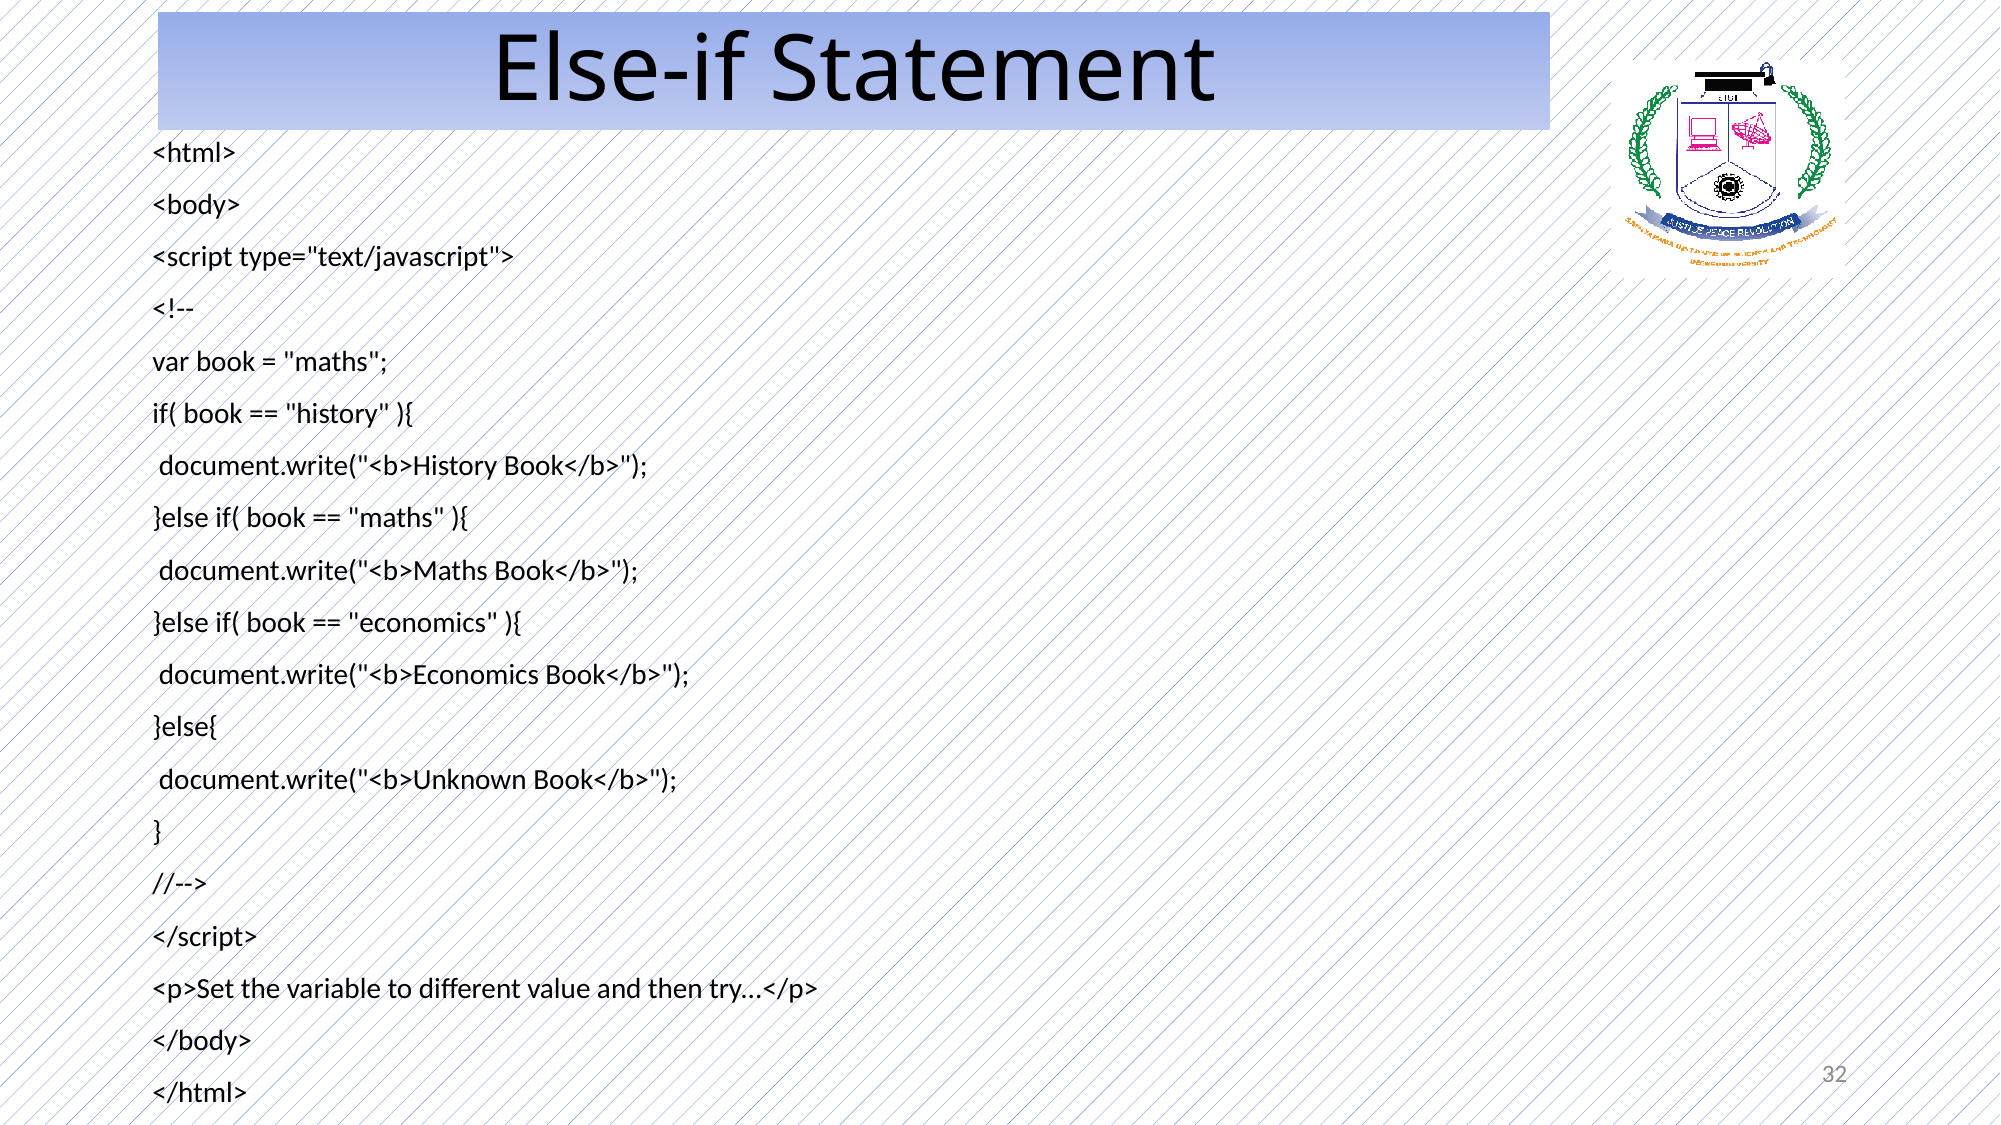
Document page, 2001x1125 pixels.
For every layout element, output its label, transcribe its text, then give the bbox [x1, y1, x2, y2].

picture [1611, 60, 1845, 129]
text_box Else-if Statement [158, 12, 1550, 130]
slide_number 32 [1412, 1042, 1863, 1103]
list <html> <body> <script type="text/javascript"> <!-- var book = "maths"; if( book == "history" ){ document.write("<b>History Book</b>"); }else if( book == "maths" ){ document.write("<b>Maths Book</b>"); }else if( book == "economics" ){ document.write("<b>Economics Book</b>"); }else{ document.write("<b>Unknown Book</b>"); } //--> </script> <p>Set the variable to different value and then try...</p> </body> </html> [137, 129, 1985, 1103]
